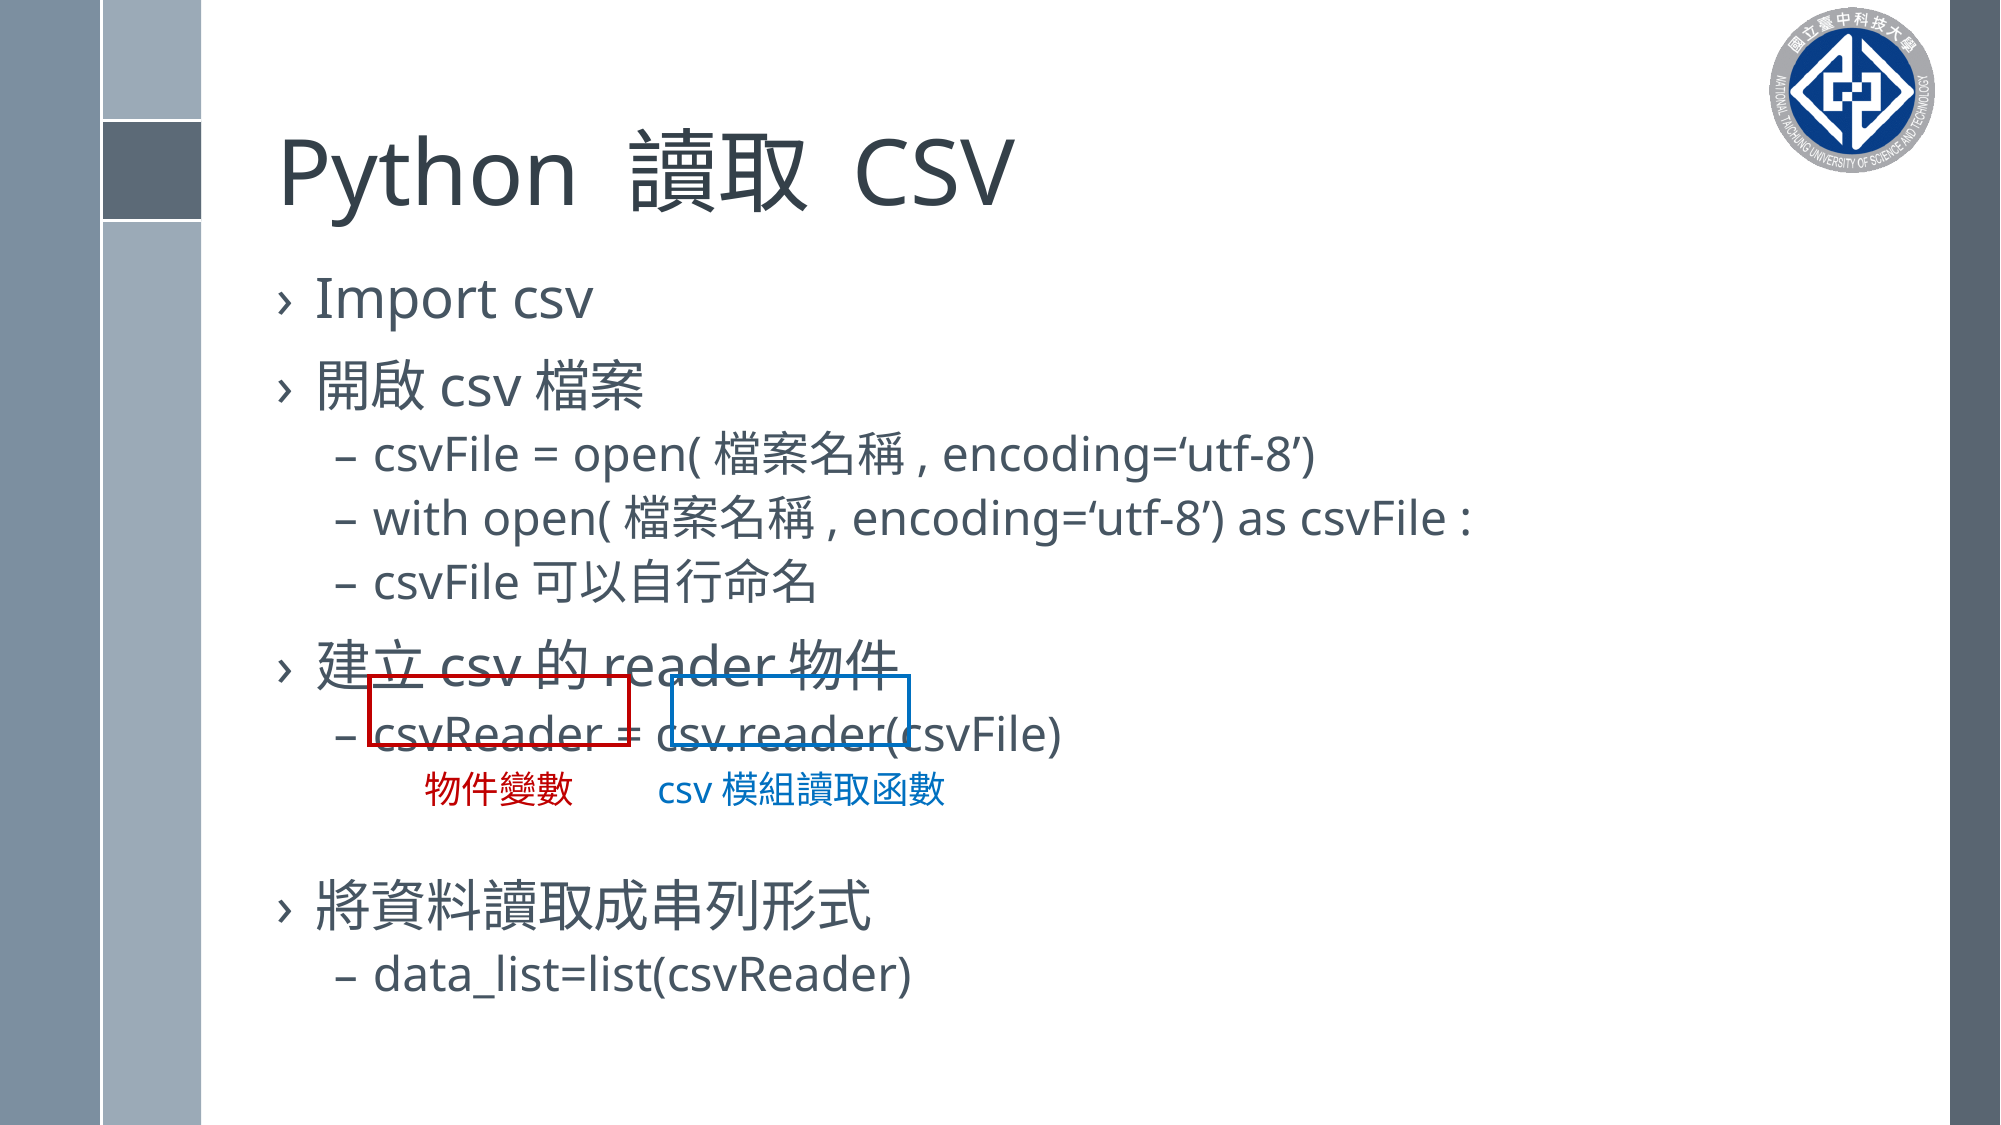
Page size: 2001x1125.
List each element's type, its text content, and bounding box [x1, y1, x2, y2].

text_box [368, 675, 630, 746]
text_box 物件變數 [409, 759, 590, 819]
picture [1769, 7, 1935, 173]
title Python 讀取 CSV [261, 29, 1867, 233]
text_box csv模組讀取函數 [642, 759, 961, 819]
list Import csv 開啟csv檔案 csvFile = open(檔案名稱, encoding=‘utf-8’) with open(檔案名稱, encoding=‘utf-8’) as csvFile : csvFile可以自行命名 建立csv的reader物件 csvReader = csv.reader(csvFile) 將資料讀取成串列形式 data_list=list(csvReader) [261, 262, 1867, 1013]
text_box [671, 675, 910, 746]
